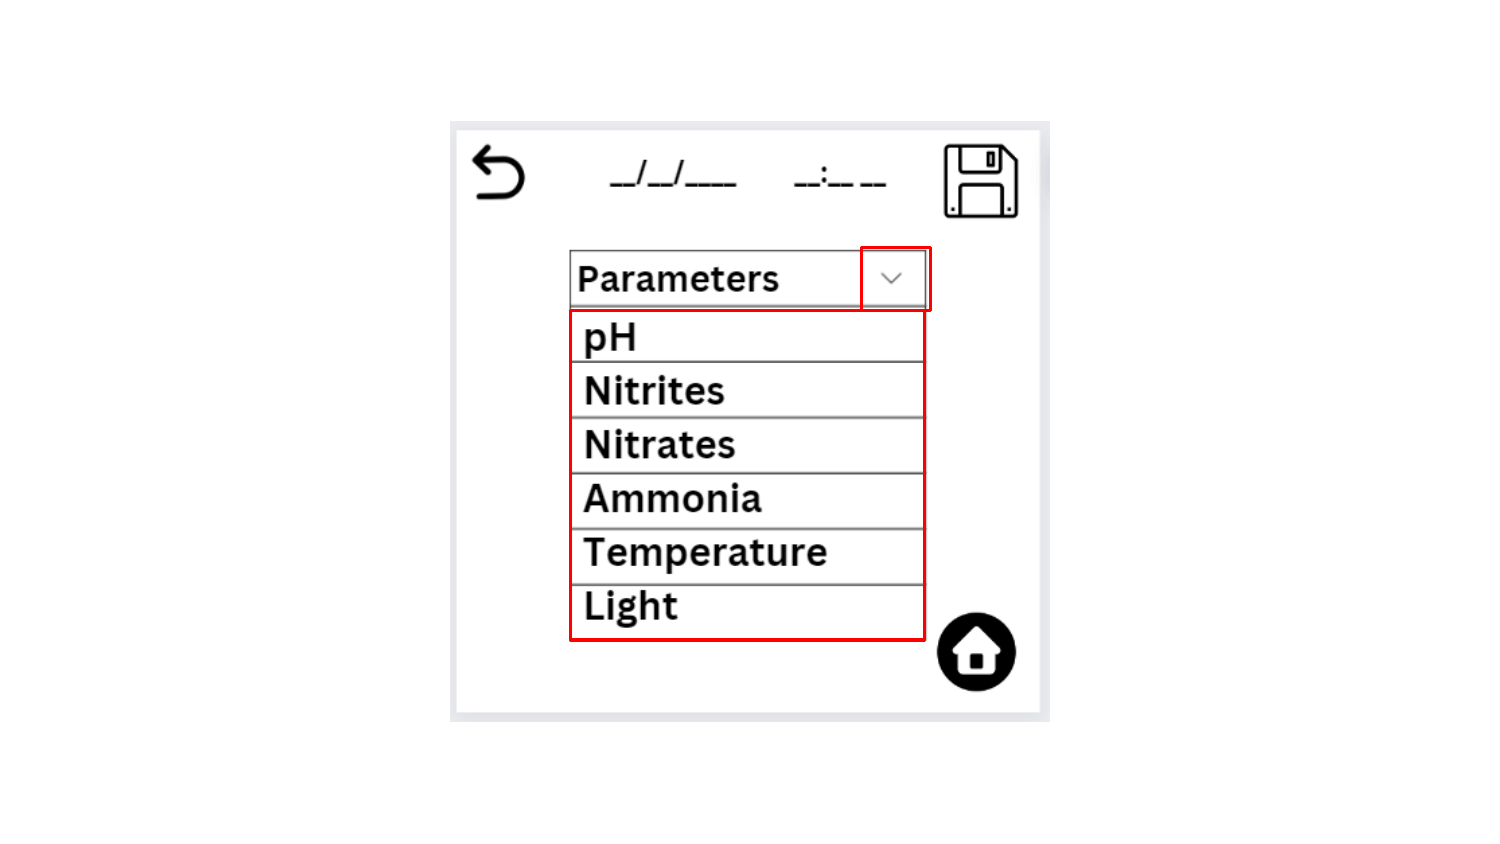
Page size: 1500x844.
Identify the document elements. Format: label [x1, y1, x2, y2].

picture [449, 121, 1051, 723]
